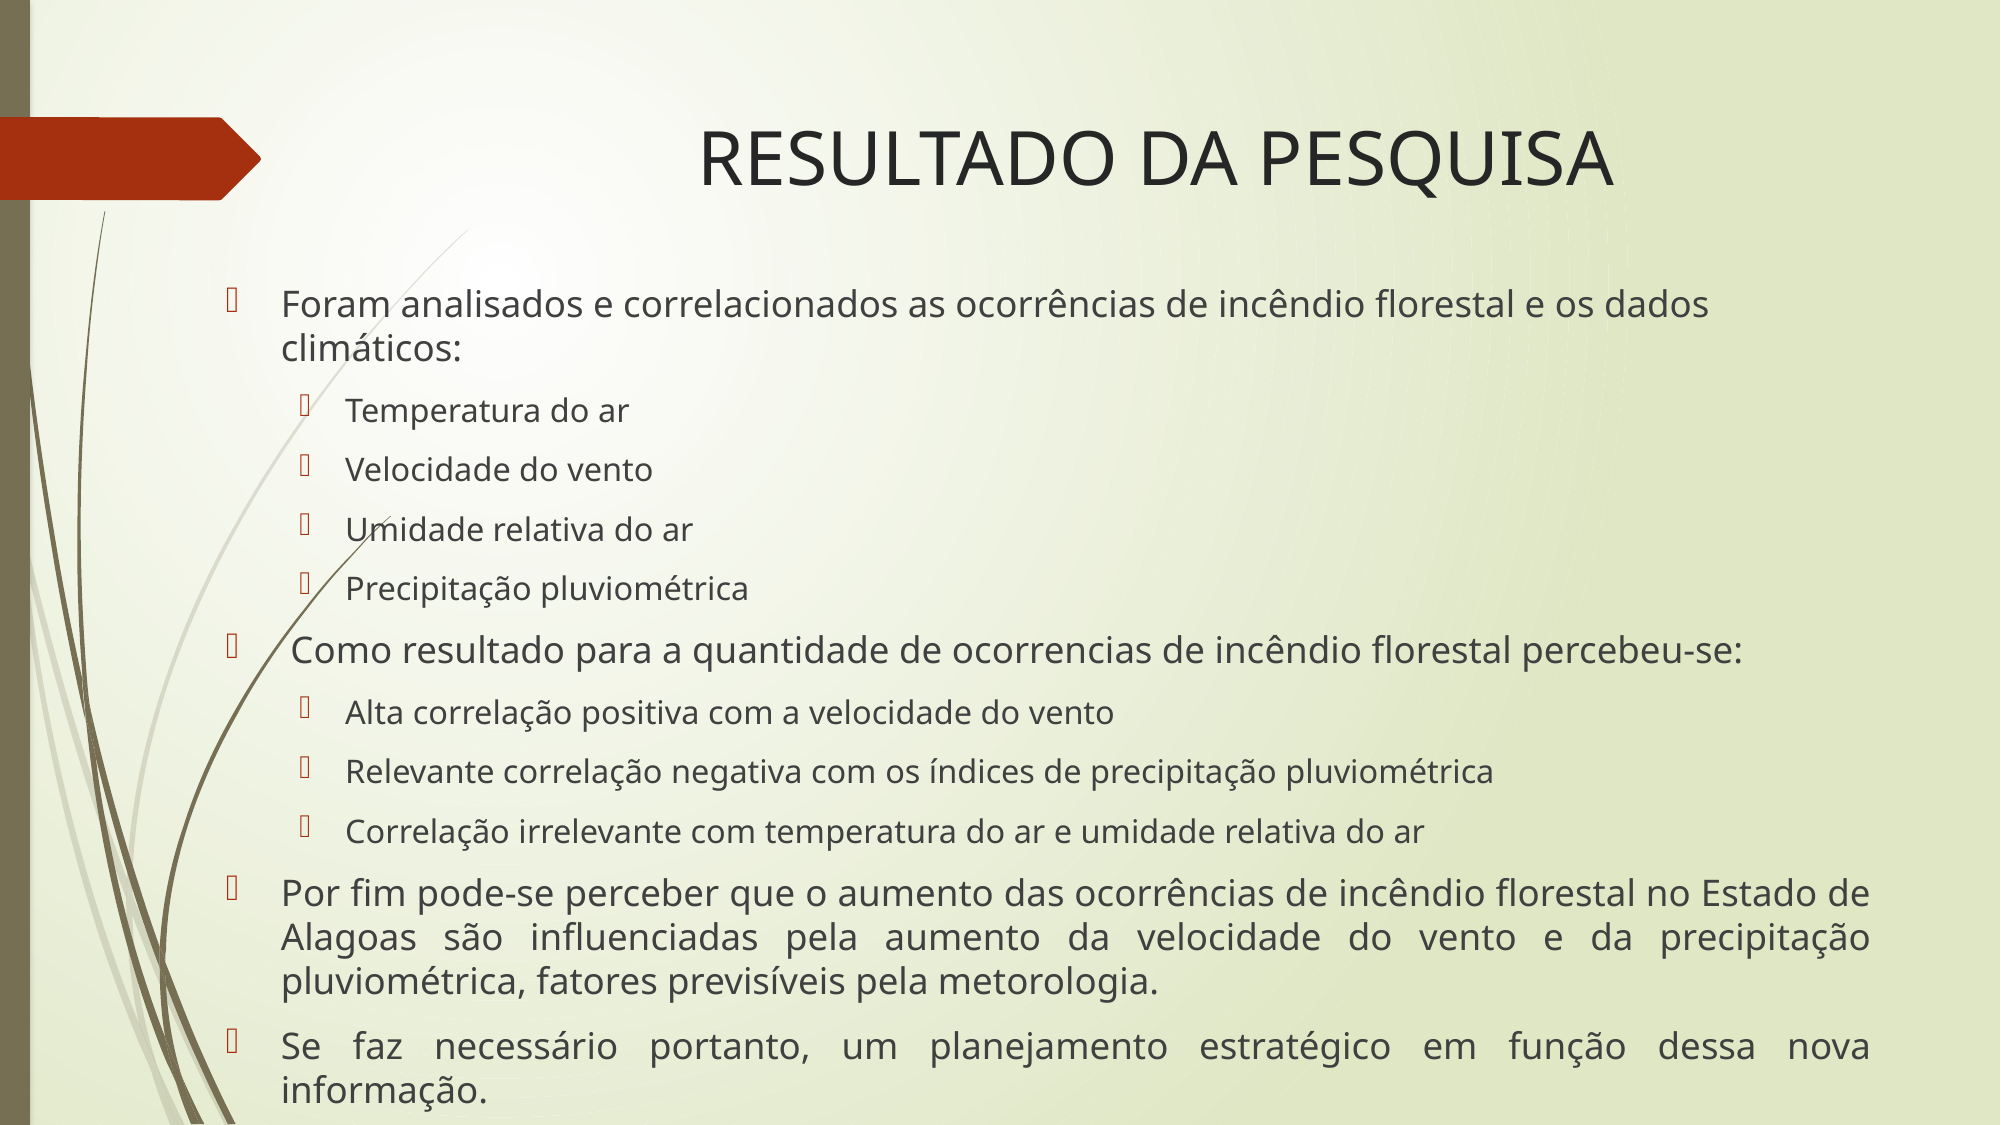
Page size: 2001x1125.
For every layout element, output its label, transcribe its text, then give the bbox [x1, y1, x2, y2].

title RESULTADO DA PESQUISA [425, 102, 1888, 273]
list Foram analisados e correlacionados as ocorrências de incêndio florestal e os dados climáticos: Temperatura do ar Velocidade do vento Umidade relativa do ar Precipitação pluviométrica Como resultado para a quantidade de ocorrencias de incêndio florestal percebeu-se: Alta correlação positiva com a velocidade do vento Relevante correlação negativa com os índices de precipitação pluviométrica Correlação irrelevante com temperatura do ar e umidade relativa do ar Por fim pode-se perceber que o aumento das ocorrências de incêndio florestal no Estado de Alagoas são influenciadas pela aumento da velocidade do vento e da precipitação pluviométrica, fatores previsíveis pela metorologia. Se faz necessário portanto, um planejamento estratégico em função dessa nova informação. [210, 273, 1888, 1125]
